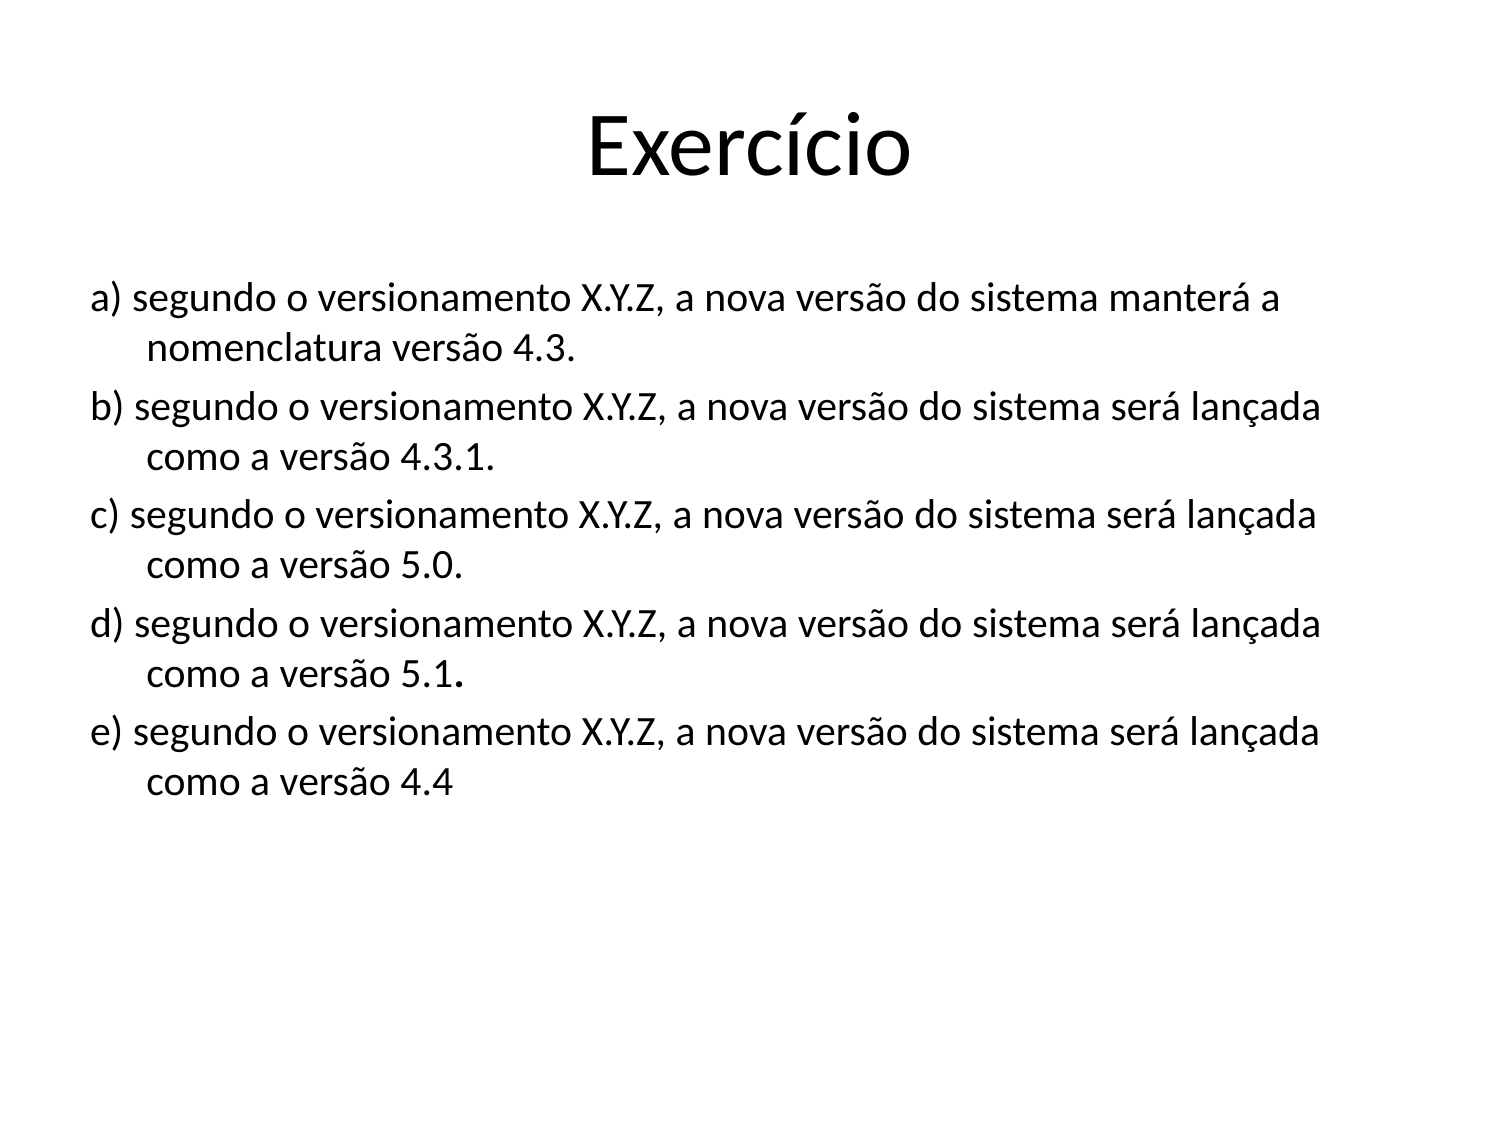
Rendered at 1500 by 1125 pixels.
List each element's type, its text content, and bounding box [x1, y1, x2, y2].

list a) segundo o versionamento X.Y.Z, a nova versão do sistema manterá a nomenclatura versão 4.3. b) segundo o versionamento X.Y.Z, a nova versão do sistema será lançada como a versão 4.3.1. c) segundo o versionamento X.Y.Z, a nova versão do sistema será lançada como a versão 5.0. d) segundo o versionamento X.Y.Z, a nova versão do sistema será lançada como a versão 5.1. e) segundo o versionamento X.Y.Z, a nova versão do sistema será lançada como a versão 4.4 [75, 262, 1425, 1005]
title Exercício [75, 45, 1425, 233]
